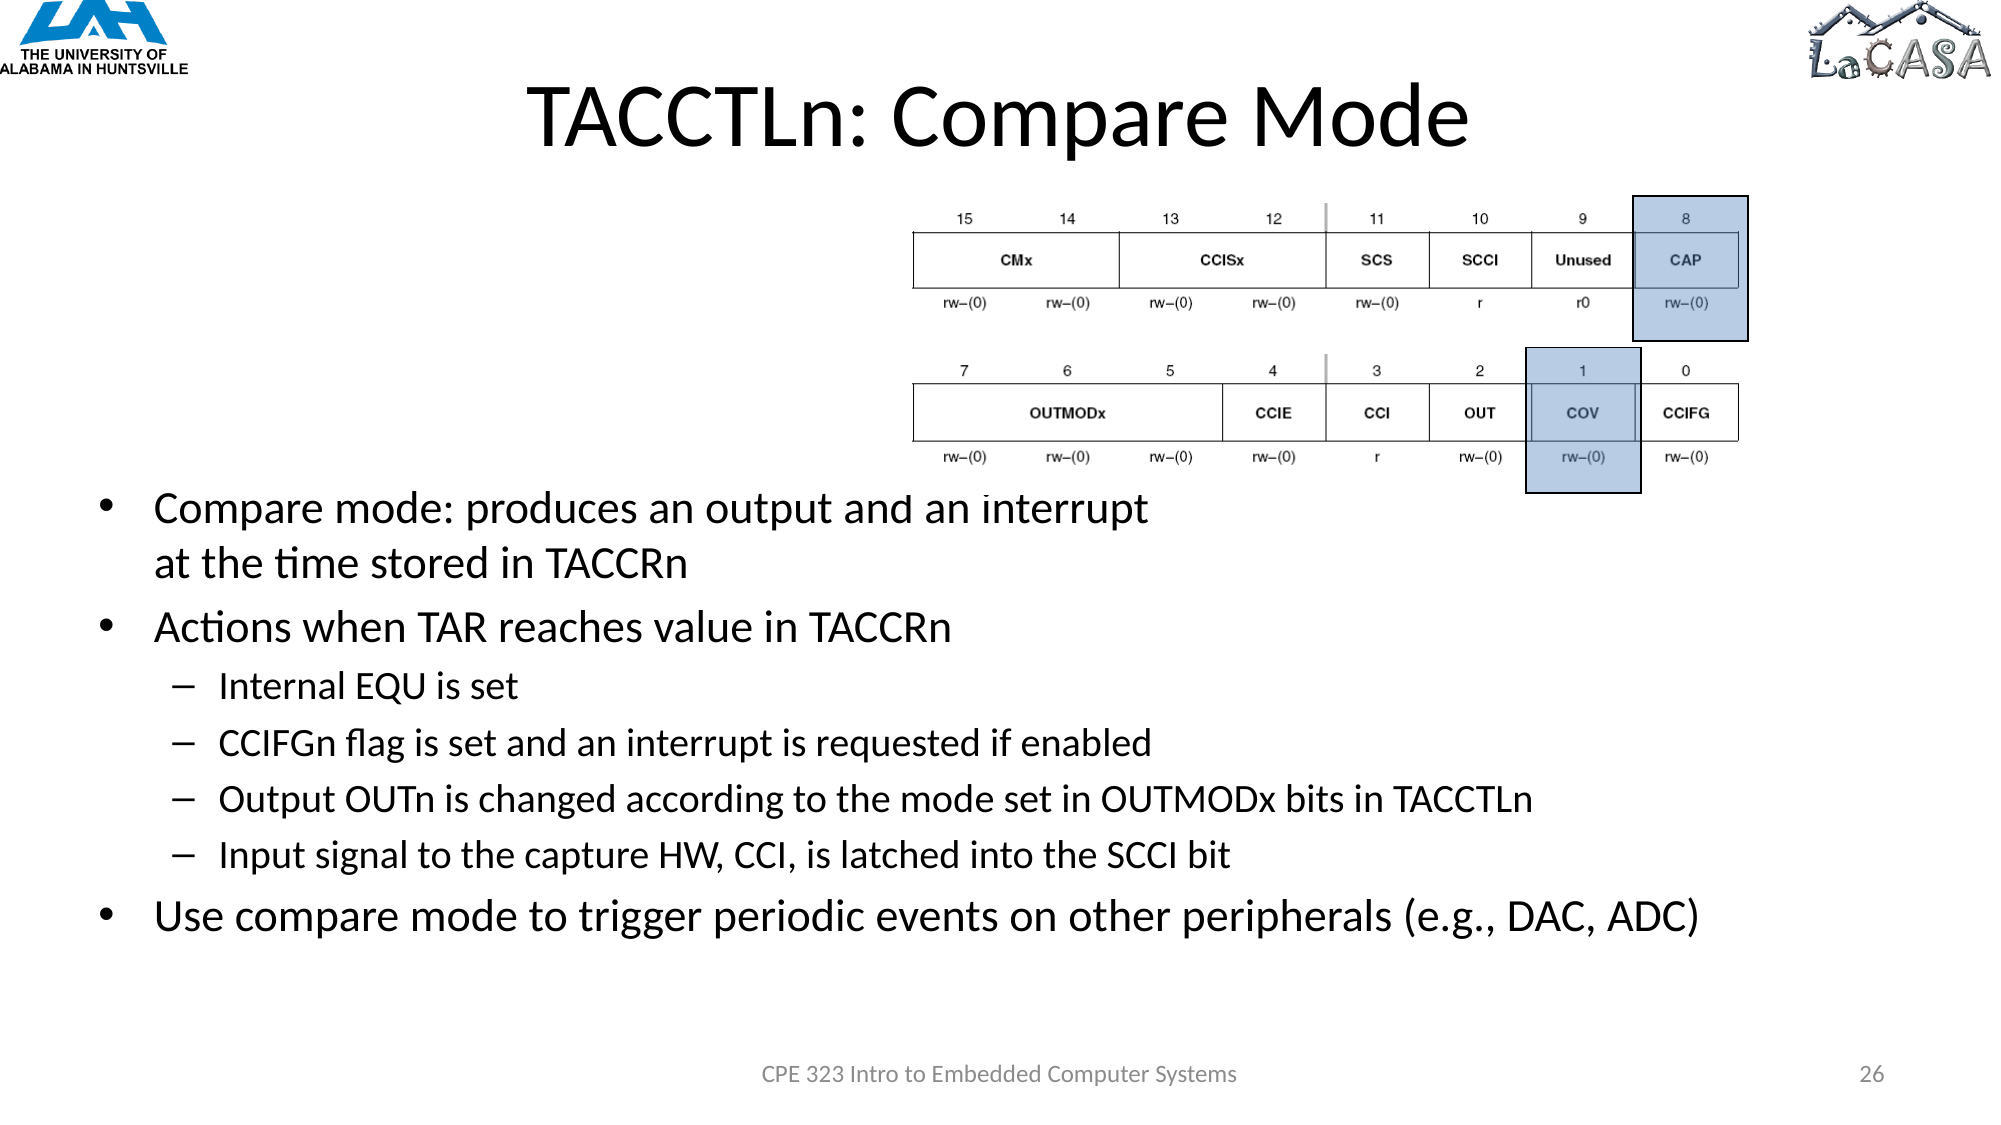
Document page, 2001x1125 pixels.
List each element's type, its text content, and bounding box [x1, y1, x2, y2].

list Compare mode: produces an output and an interrupt at the time stored in TACCRn Actions when TAR reaches value in TACCRn Internal EQU is set CCIFGn flag is set and an interrupt is requested if enabled Output OUTn is changed according to the mode set in OUTMODx bits in TACCTLn Input signal to the capture HW, CCI, is latched into the SCCI bit Use compare mode to trigger periodic events on other peripherals (e.g., DAC, ADC) [83, 212, 1884, 955]
title TACCTLn: Compare Mode [99, 45, 1900, 175]
text_box [1632, 195, 1748, 199]
slide_number 26 [1433, 1042, 1900, 1103]
picture [1798, 0, 2000, 85]
picture [0, 0, 189, 75]
footer CPE 323 Intro to Embedded Computer Systems [683, 1042, 1317, 1103]
picture [899, 199, 1749, 496]
